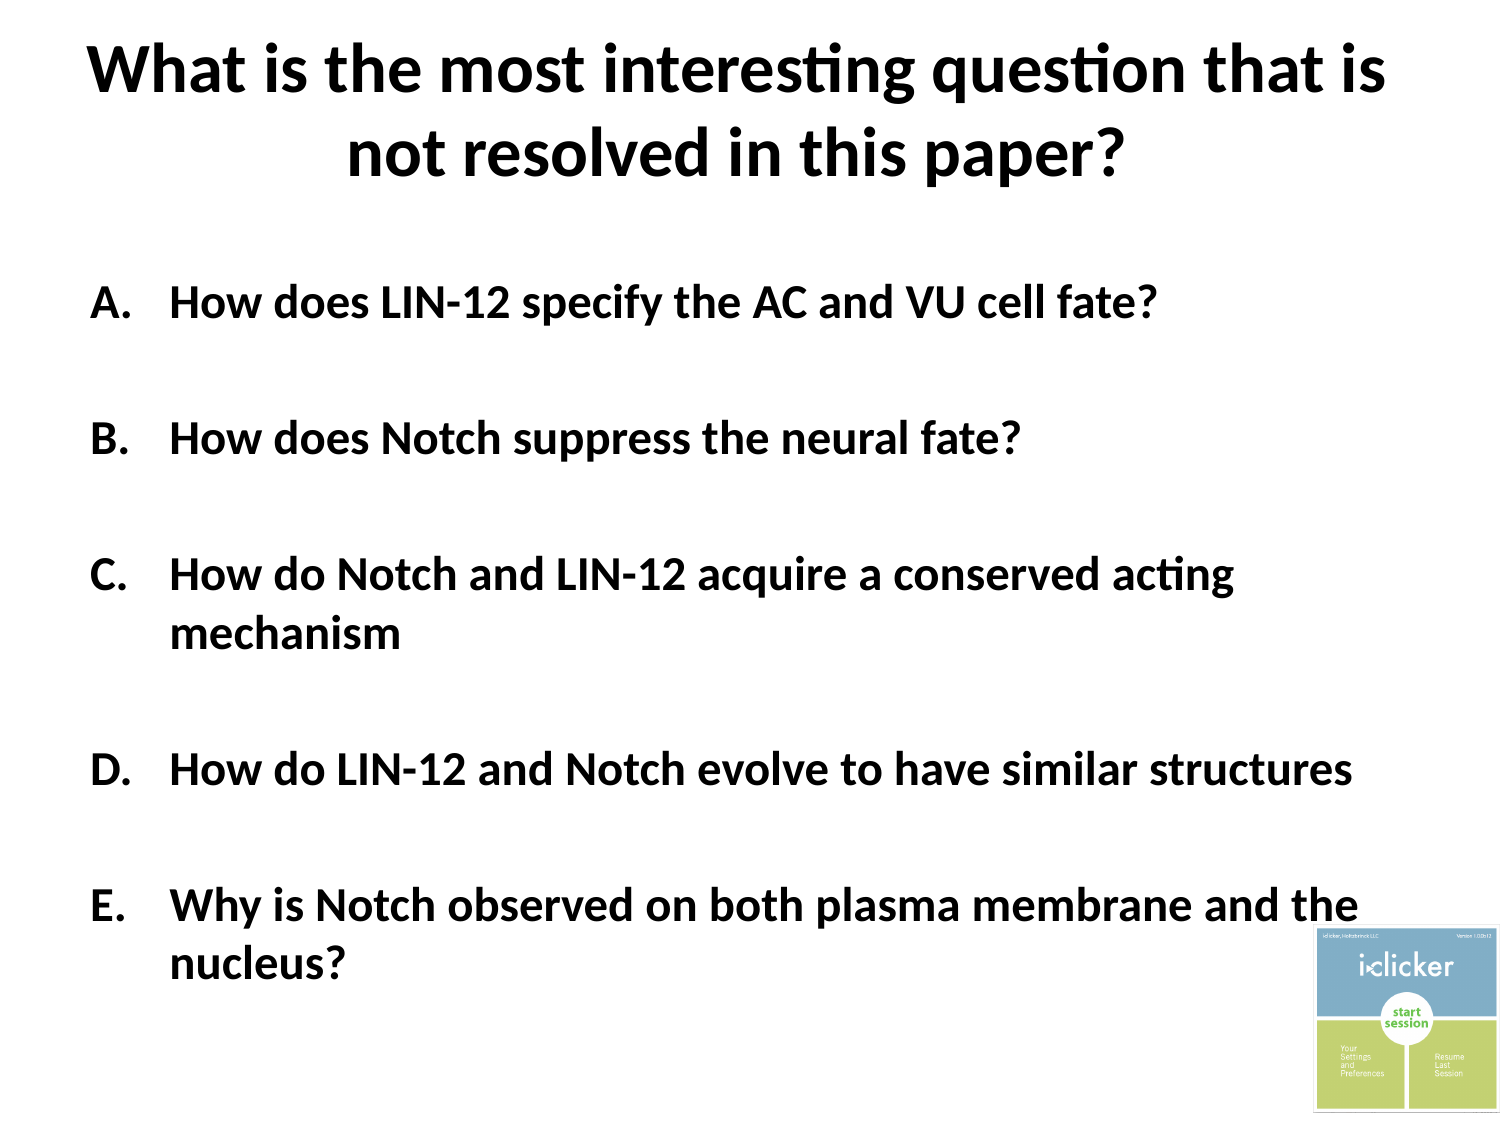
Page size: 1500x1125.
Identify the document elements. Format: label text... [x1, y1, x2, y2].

list How does LIN-12 specify the AC and VU cell fate? How does Notch suppress the neural fate? How do Notch and LIN-12 acquire a conserved acting mechanism How do LIN-12 and Notch evolve to have similar structures Why is Notch observed on both plasma membrane and the nucleus? [75, 262, 1425, 1005]
title What is the most interesting question that is not resolved in this paper? [62, 12, 1413, 200]
picture [1312, 924, 1500, 1113]
